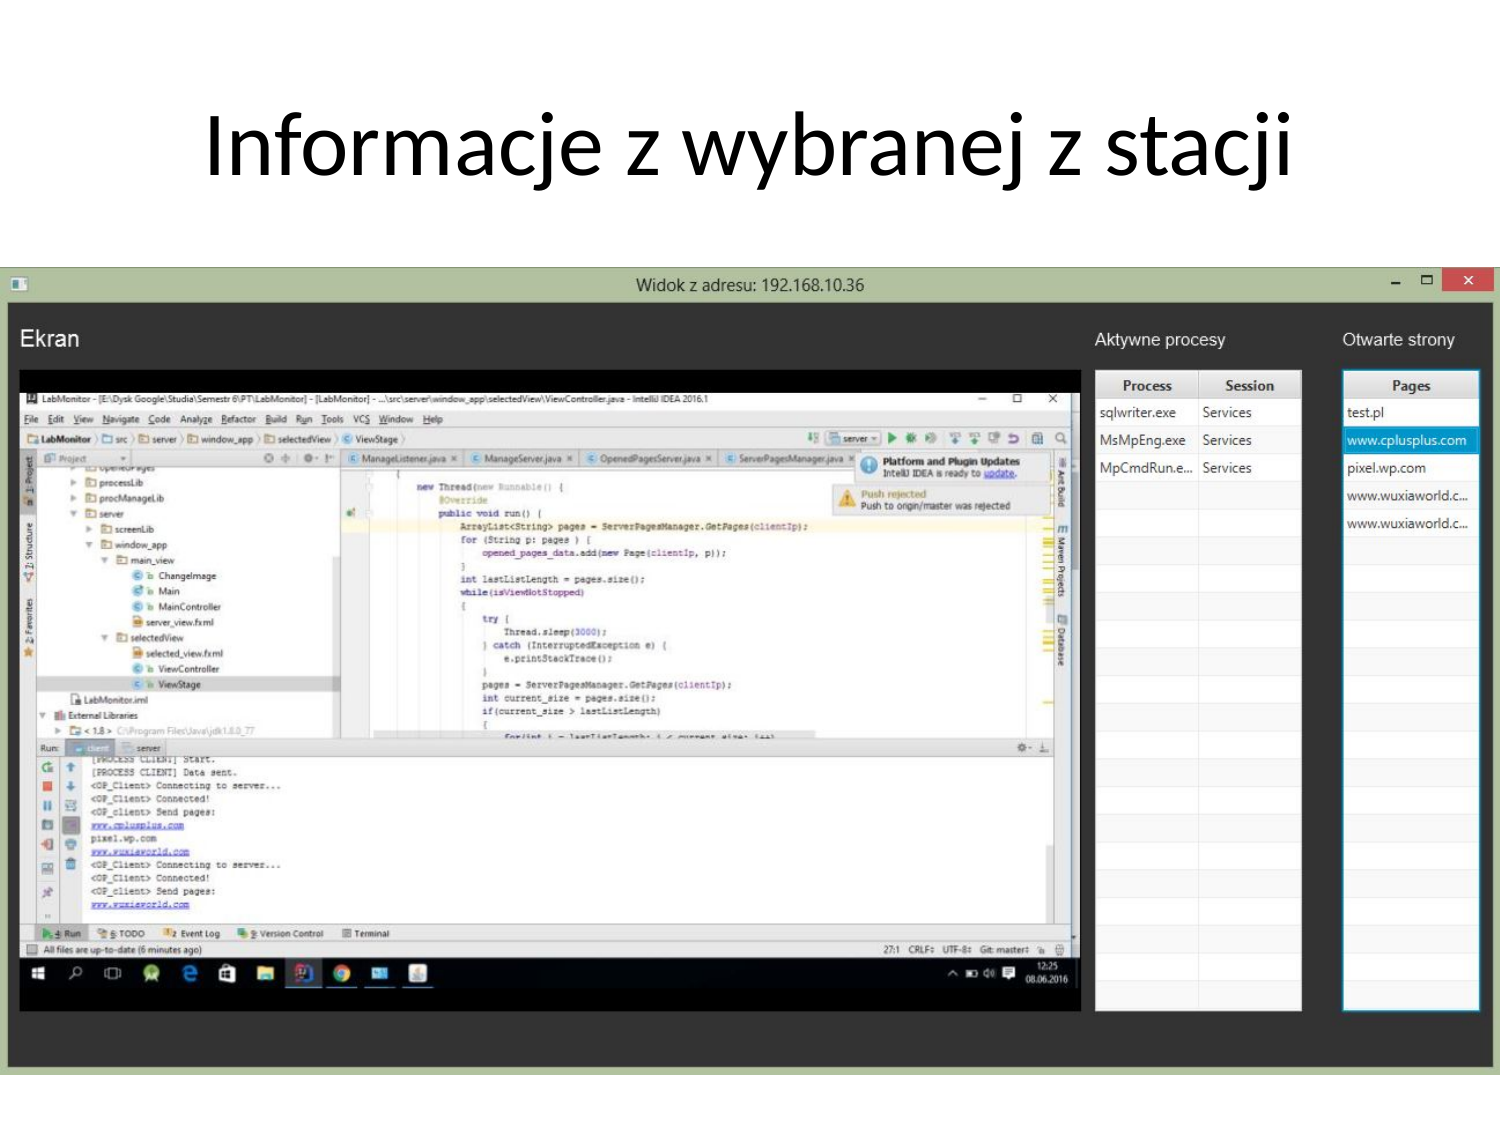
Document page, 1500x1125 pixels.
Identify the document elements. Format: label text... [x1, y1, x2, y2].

picture [0, 266, 1500, 1076]
text_box Informacje z wybranej z stacji [74, 45, 1425, 233]
